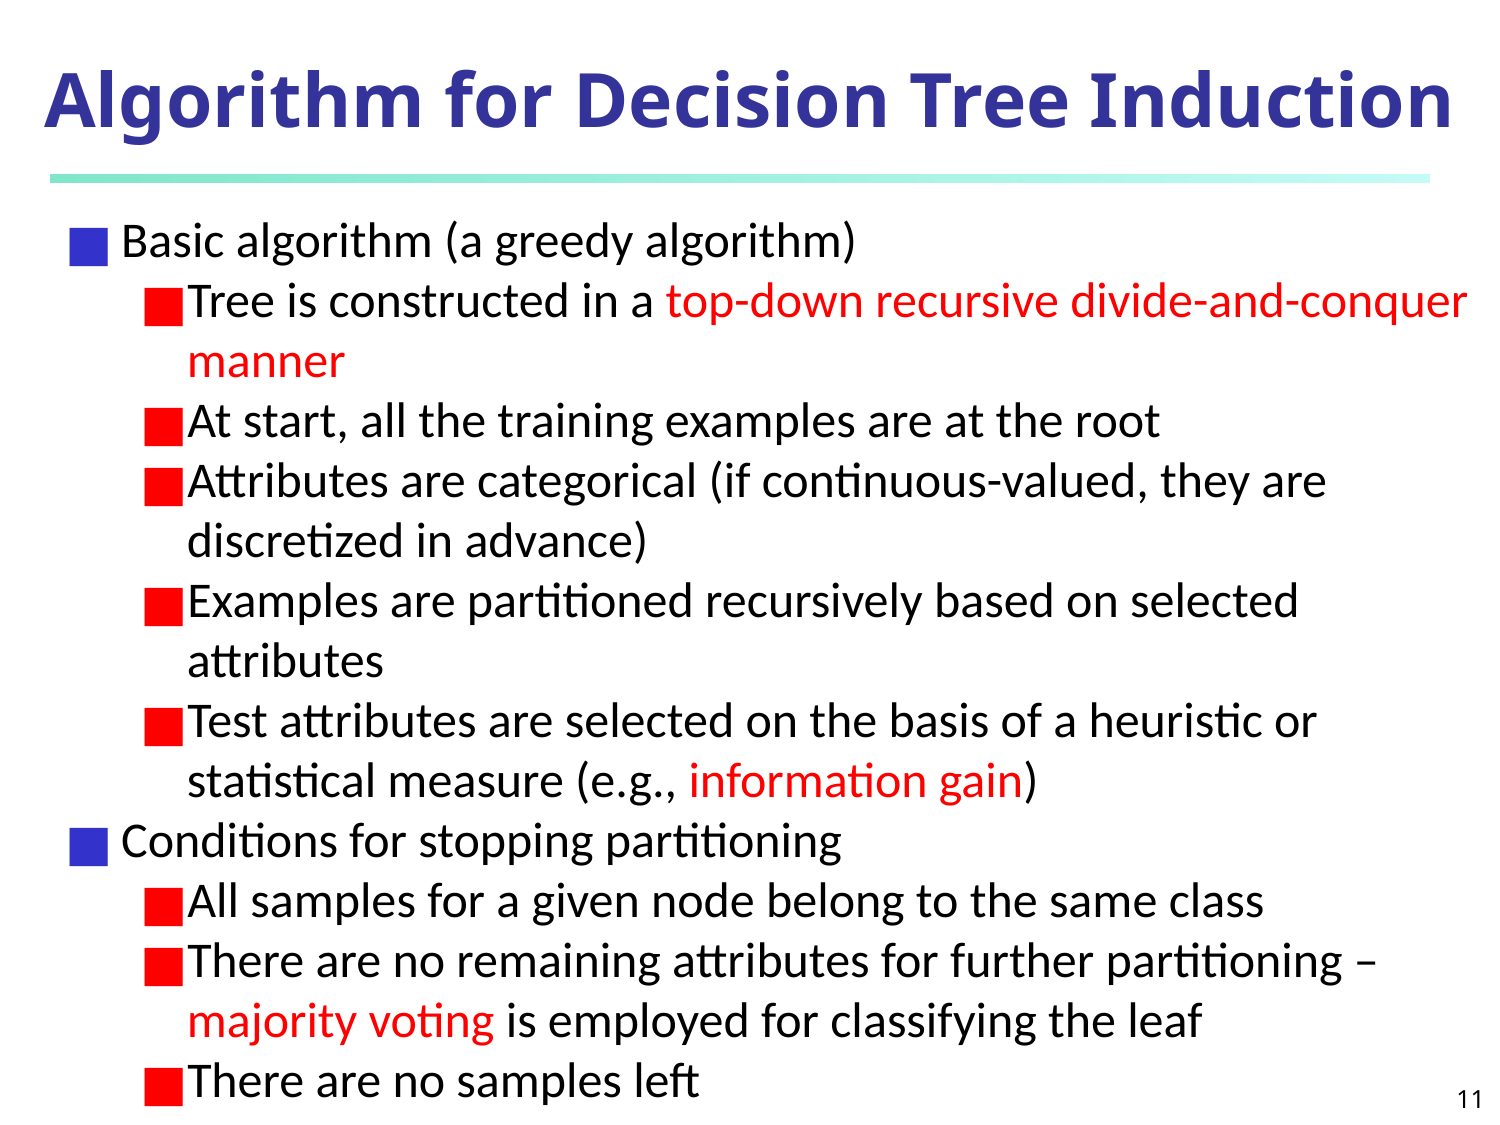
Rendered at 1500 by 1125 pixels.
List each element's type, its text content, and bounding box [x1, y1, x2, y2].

title Algorithm for Decision Tree Induction [0, 50, 1500, 150]
list Basic algorithm (a greedy algorithm) Tree is constructed in a top-down recursive divide-and-conquer manner At start, all the training examples are at the root Attributes are categorical (if continuous-valued, they are discretized in advance) Examples are partitioned recursively based on selected attributes Test attributes are selected on the basis of a heuristic or statistical measure (e.g., information gain) Conditions for stopping partitioning All samples for a given node belong to the same class There are no remaining attributes for further partitioning – majority voting is employed for classifying the leaf There are no samples left [50, 200, 1488, 1113]
text_box ‹#› [1187, 1062, 1500, 1125]
